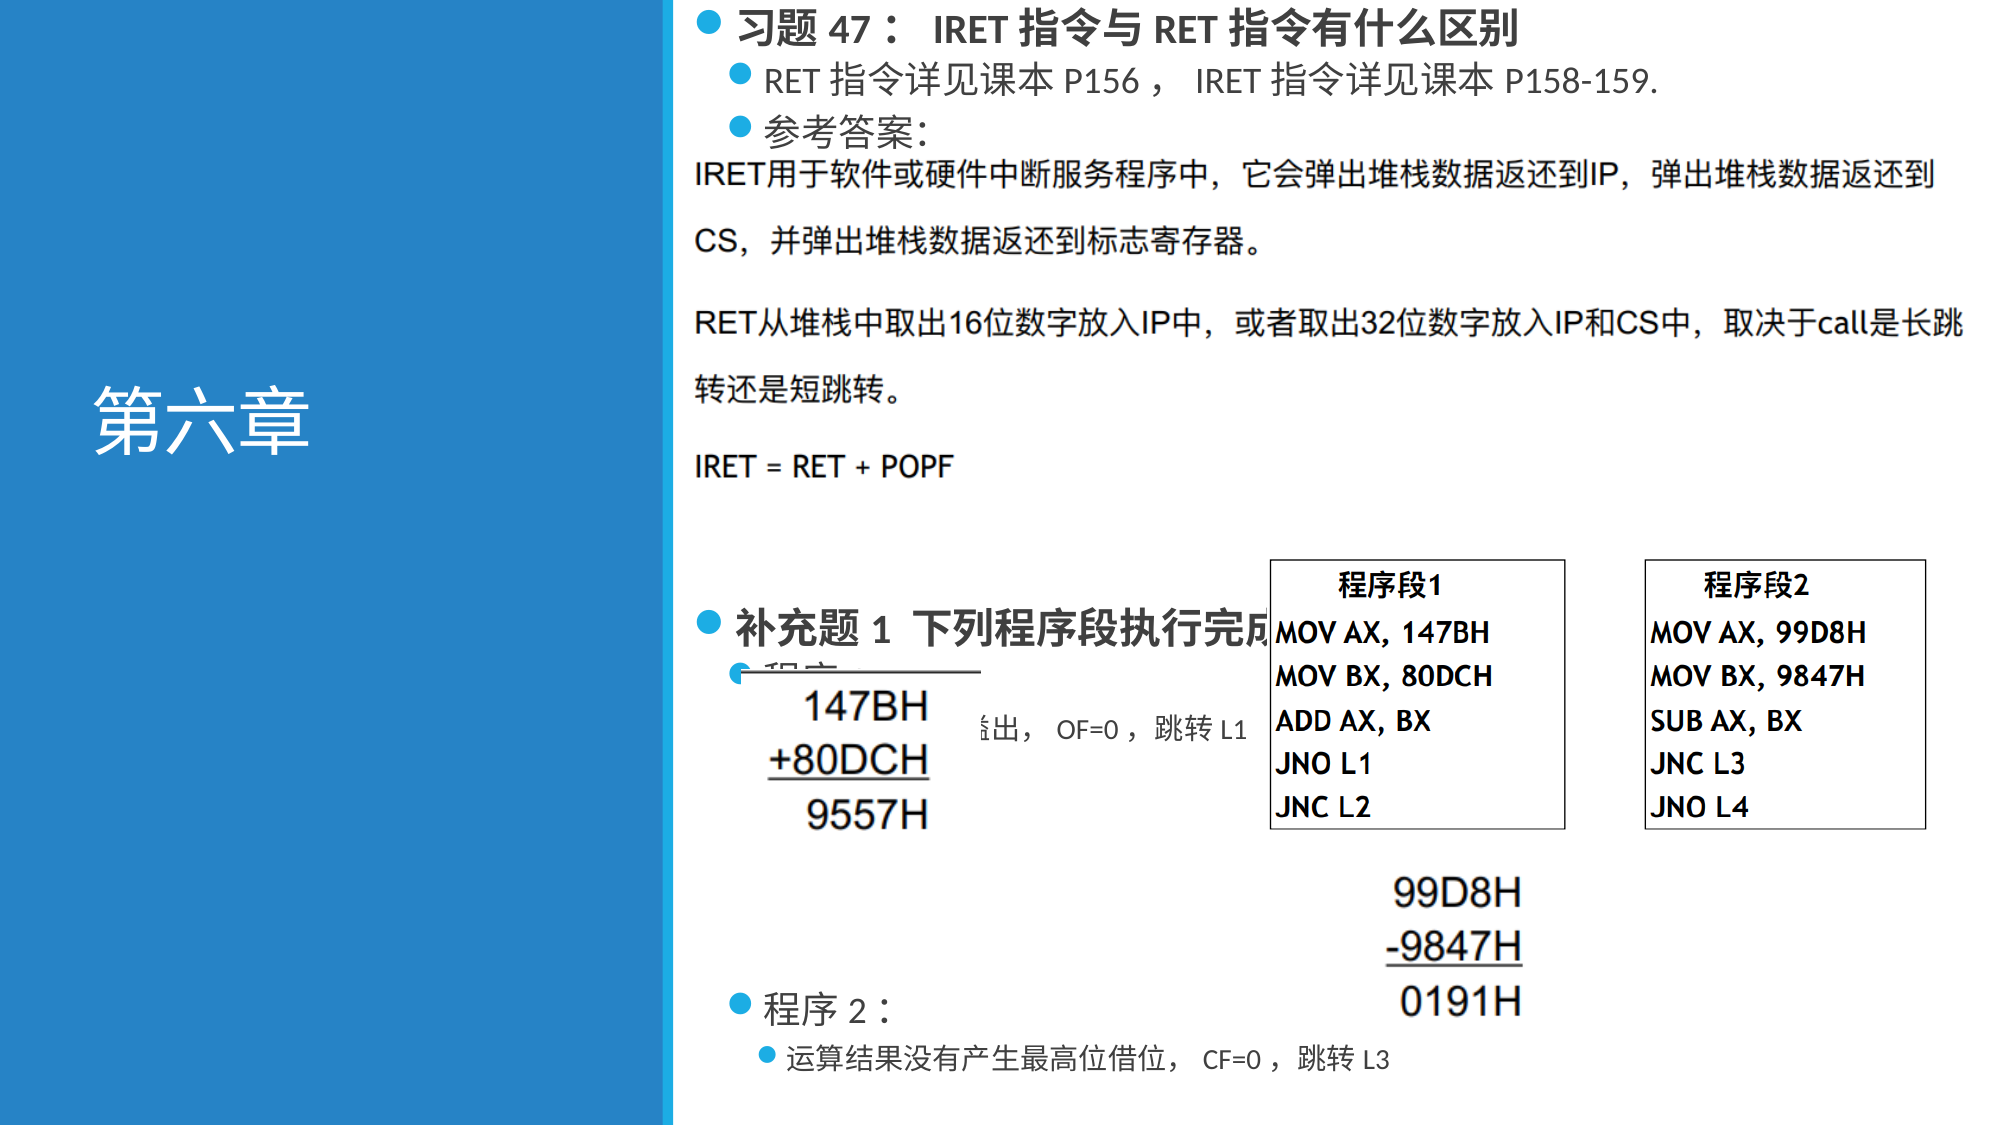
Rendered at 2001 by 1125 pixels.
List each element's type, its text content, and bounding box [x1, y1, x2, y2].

list 习题47：IRET指令与RET指令有什么区别 RET指令详见课本P156，IRET指令详见课本P158-159. 参考答案： 补充题1 下列程序段执行完成后，程序转移到了哪里？ 程序1： 运算结果没有溢出，OF=0，跳转L1 程序2： 运算结果没有产生最高位借位，CF=0，跳转L3 [693, 501, 1963, 1113]
picture [740, 669, 981, 846]
list 习题47：IRET指令与RET指令有什么区别 RET指令详见课本P156，IRET指令详见课本P158-159. 参考答案： 补充题1 下列程序段执行完成后，程序转移到了哪里？ 程序1： 运算结果没有溢出，OF=0，跳转L1 程序2： 运算结果没有产生最高位借位，CF=0，跳转L3 [693, 0, 1963, 152]
picture [1266, 551, 1931, 830]
picture [1364, 863, 1560, 1035]
title 第六章 [75, 97, 600, 473]
picture [692, 153, 1971, 494]
